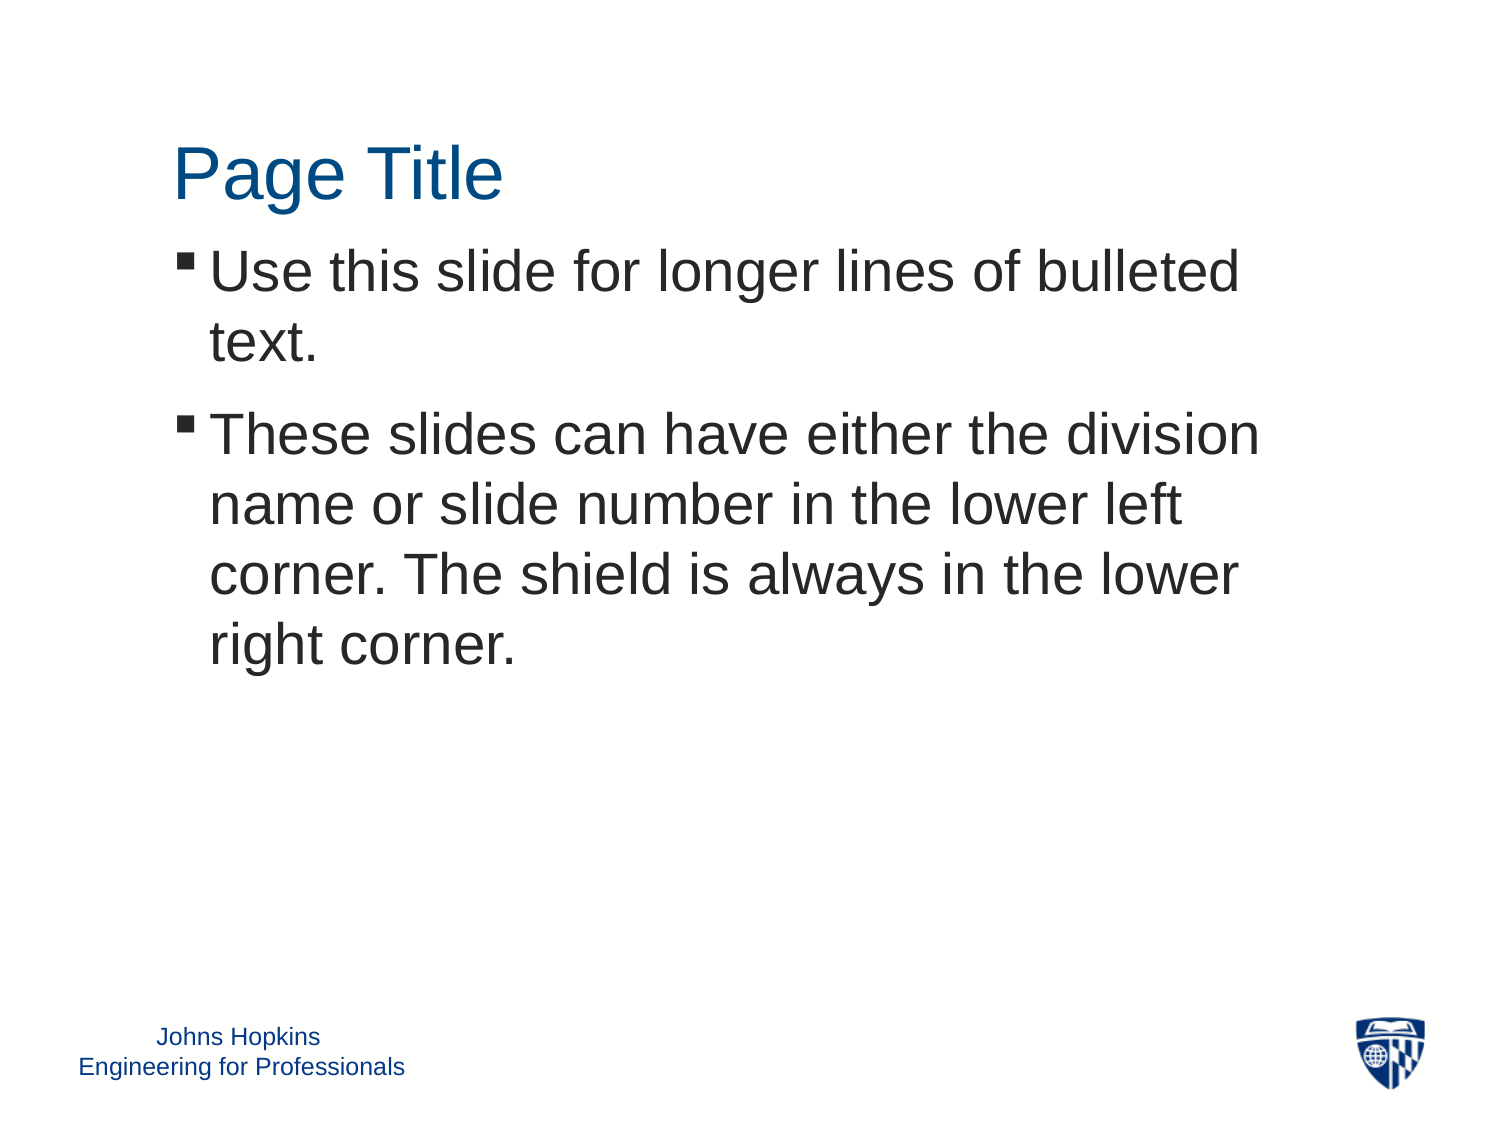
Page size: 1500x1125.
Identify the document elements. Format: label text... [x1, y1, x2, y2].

list Use this slide for longer lines of bulleted text. These slides can have either the division name or slide number in the lower left corner. The shield is always in the lower right corner. [157, 226, 1370, 917]
list Page Title [157, 116, 1370, 226]
